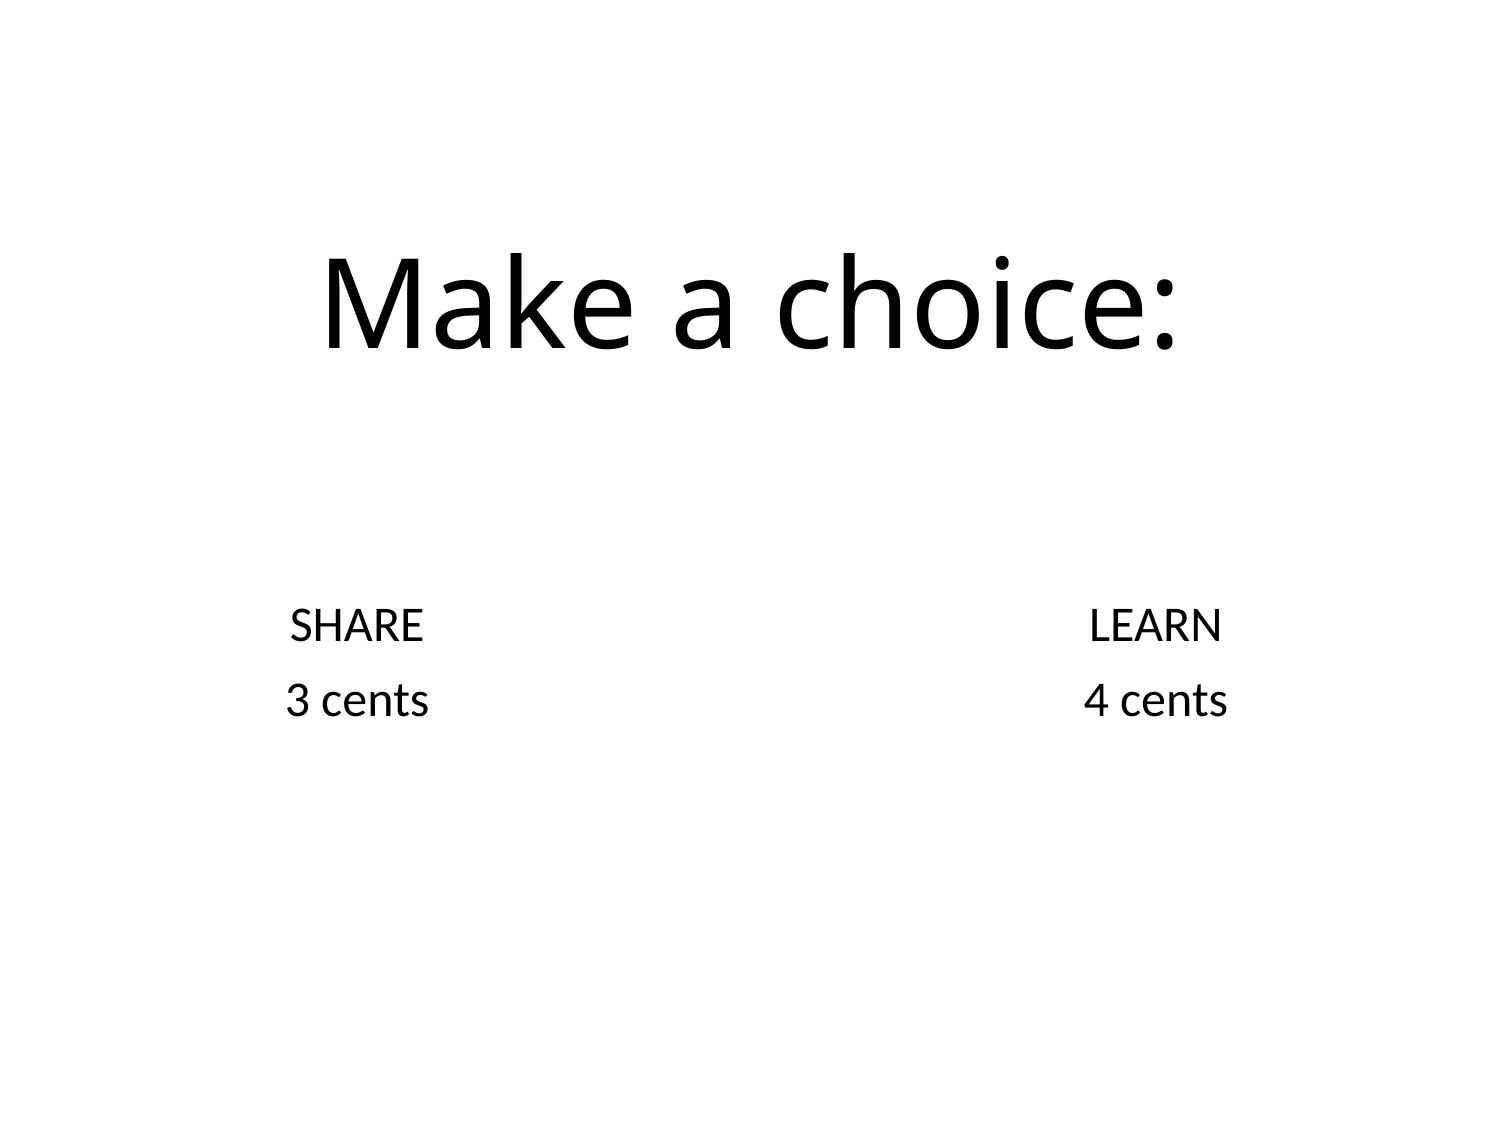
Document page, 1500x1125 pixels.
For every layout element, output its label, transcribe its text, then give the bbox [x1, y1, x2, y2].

subtitle SHARE 3 cents [187, 590, 527, 863]
text_box LEARN 4 cents [986, 590, 1326, 863]
title Make a choice: [112, 184, 1388, 383]
